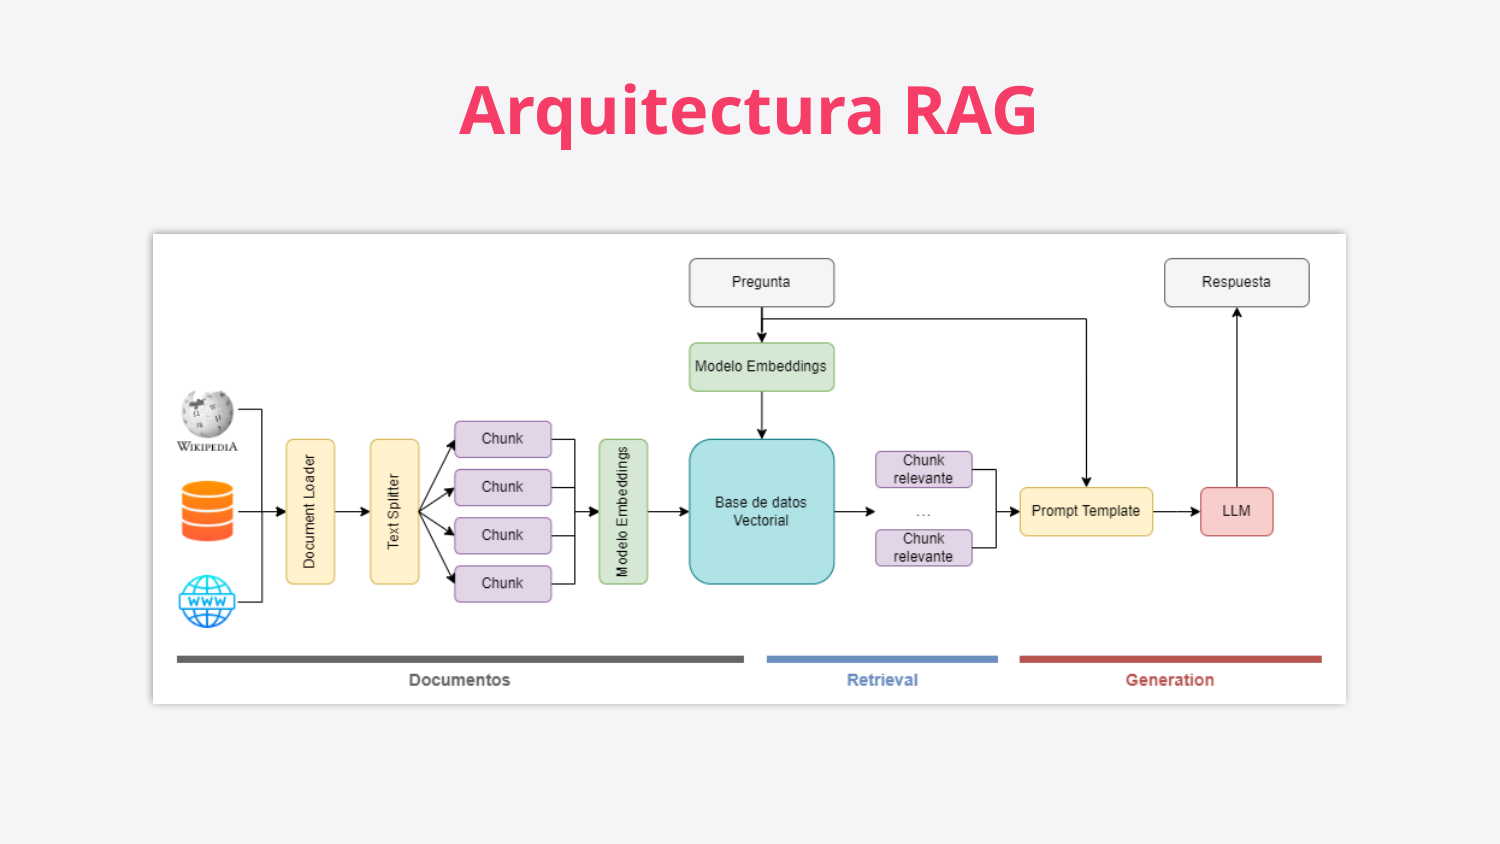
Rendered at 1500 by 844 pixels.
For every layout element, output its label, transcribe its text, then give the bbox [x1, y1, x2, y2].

picture [0, 0, 1500, 844]
text_box Arquitectura RAG [203, 53, 1297, 189]
